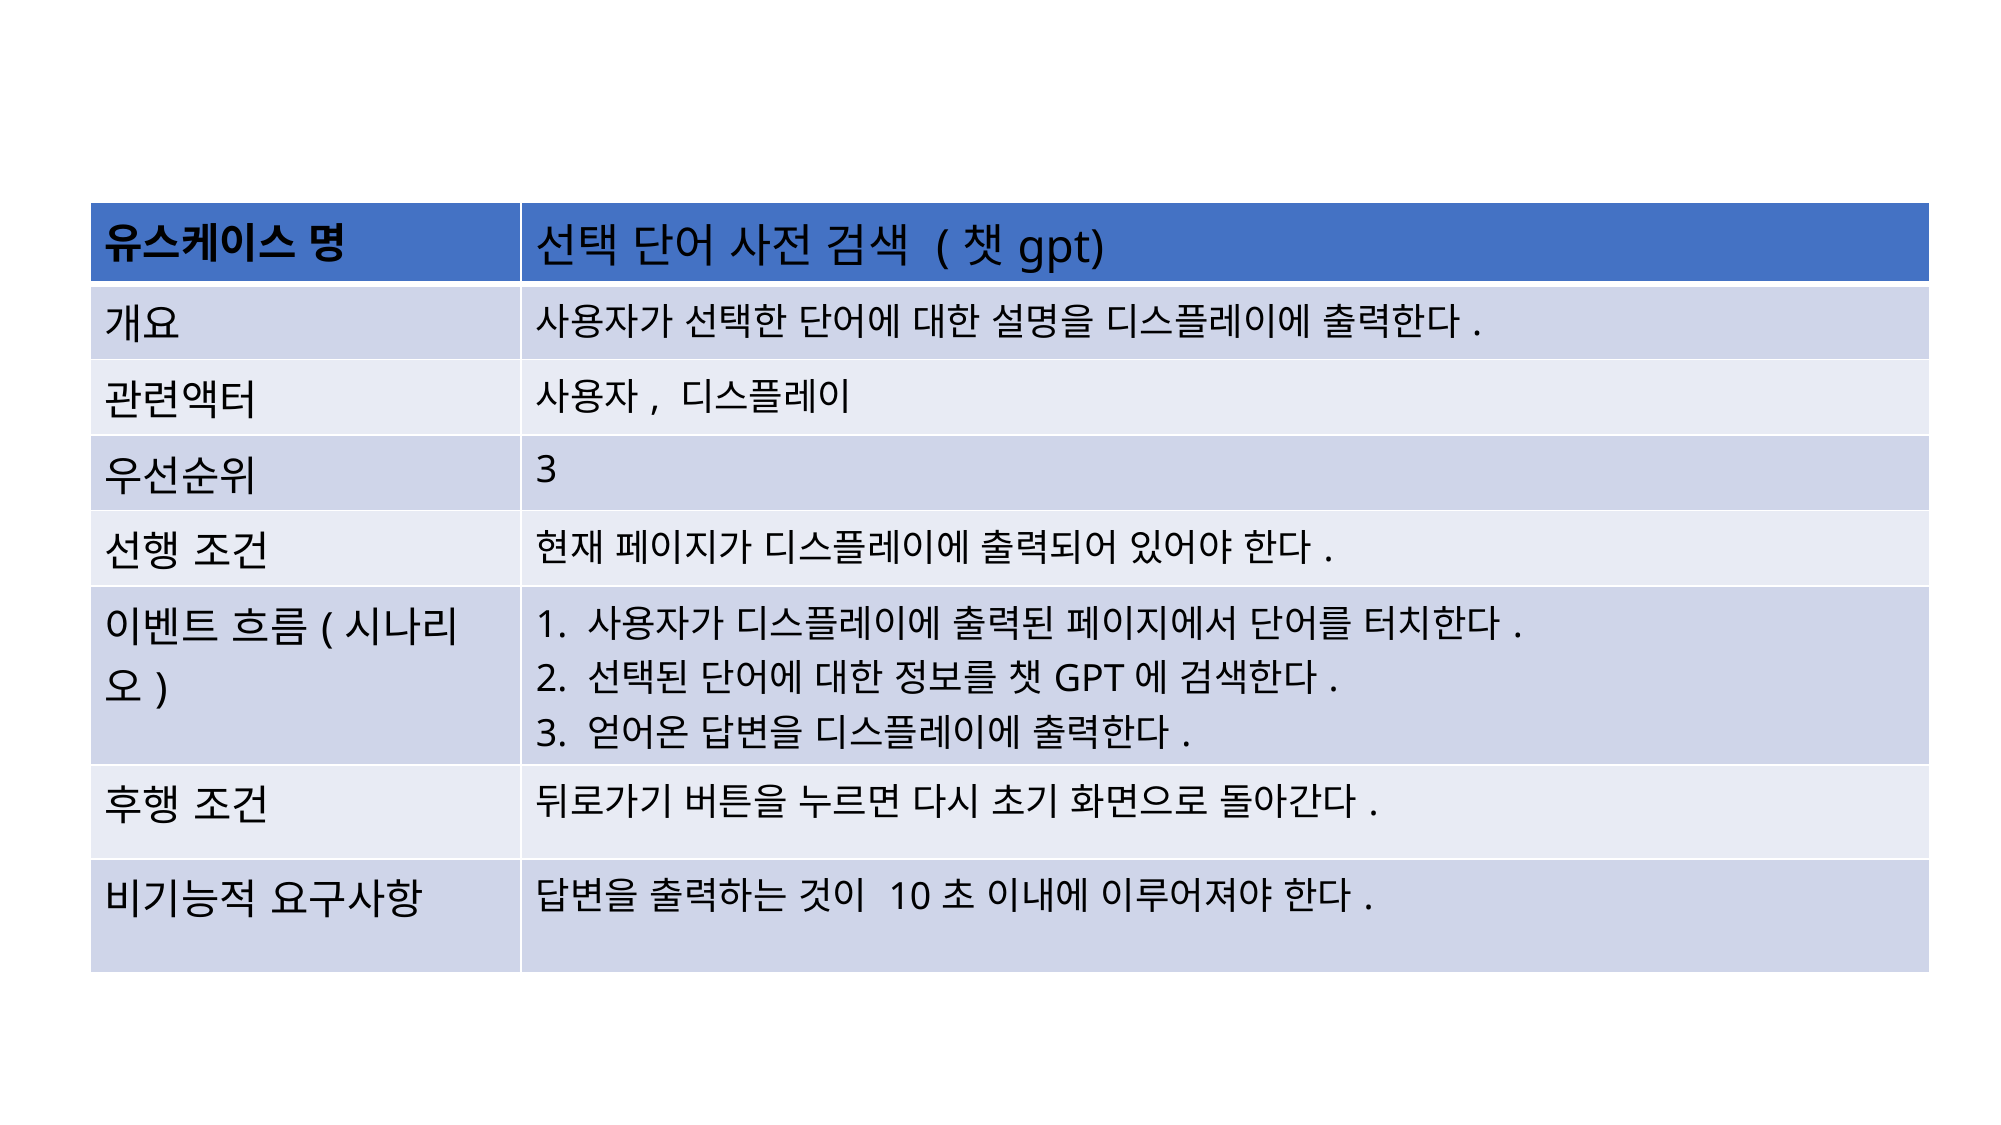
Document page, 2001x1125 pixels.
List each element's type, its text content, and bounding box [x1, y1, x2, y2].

table_cell 답변을 출력하는 것이 10초 이내에 이루어져야 한다. [522, 860, 1929, 972]
table_cell 관련액터 [91, 360, 520, 434]
table_cell 후행 조건 [91, 766, 520, 858]
table_header 선택 단어 사전 검색 (챗gpt) [522, 203, 1929, 281]
table_cell 비기능적 요구사항 [91, 860, 520, 972]
table_cell 개요 [91, 287, 520, 359]
table_cell 선행 조건 [91, 511, 520, 585]
table_cell 1. 사용자가 디스플레이에 출력된 페이지에서 단어를 터치한다. 2. 선택된 단어에 대한 정보를 챗GPT에 검색한다. 3. 얻어온 답변을 디스플레이에 출력한다. [522, 587, 1929, 764]
table_cell 사용자, 디스플레이 [522, 360, 1929, 434]
table_cell 현재 페이지가 디스플레이에 출력되어 있어야 한다. [522, 511, 1929, 585]
table_cell 3 [522, 436, 1929, 510]
table_cell 뒤로가기 버튼을 누르면 다시 초기 화면으로 돌아간다. [522, 766, 1929, 858]
table_cell 사용자가 선택한 단어에 대한 설명을 디스플레이에 출력한다. [522, 287, 1929, 359]
table_cell 이벤트 흐름(시나리오) [91, 587, 520, 764]
table_cell 우선순위 [91, 436, 520, 510]
table_header 유스케이스 명 [91, 203, 520, 281]
